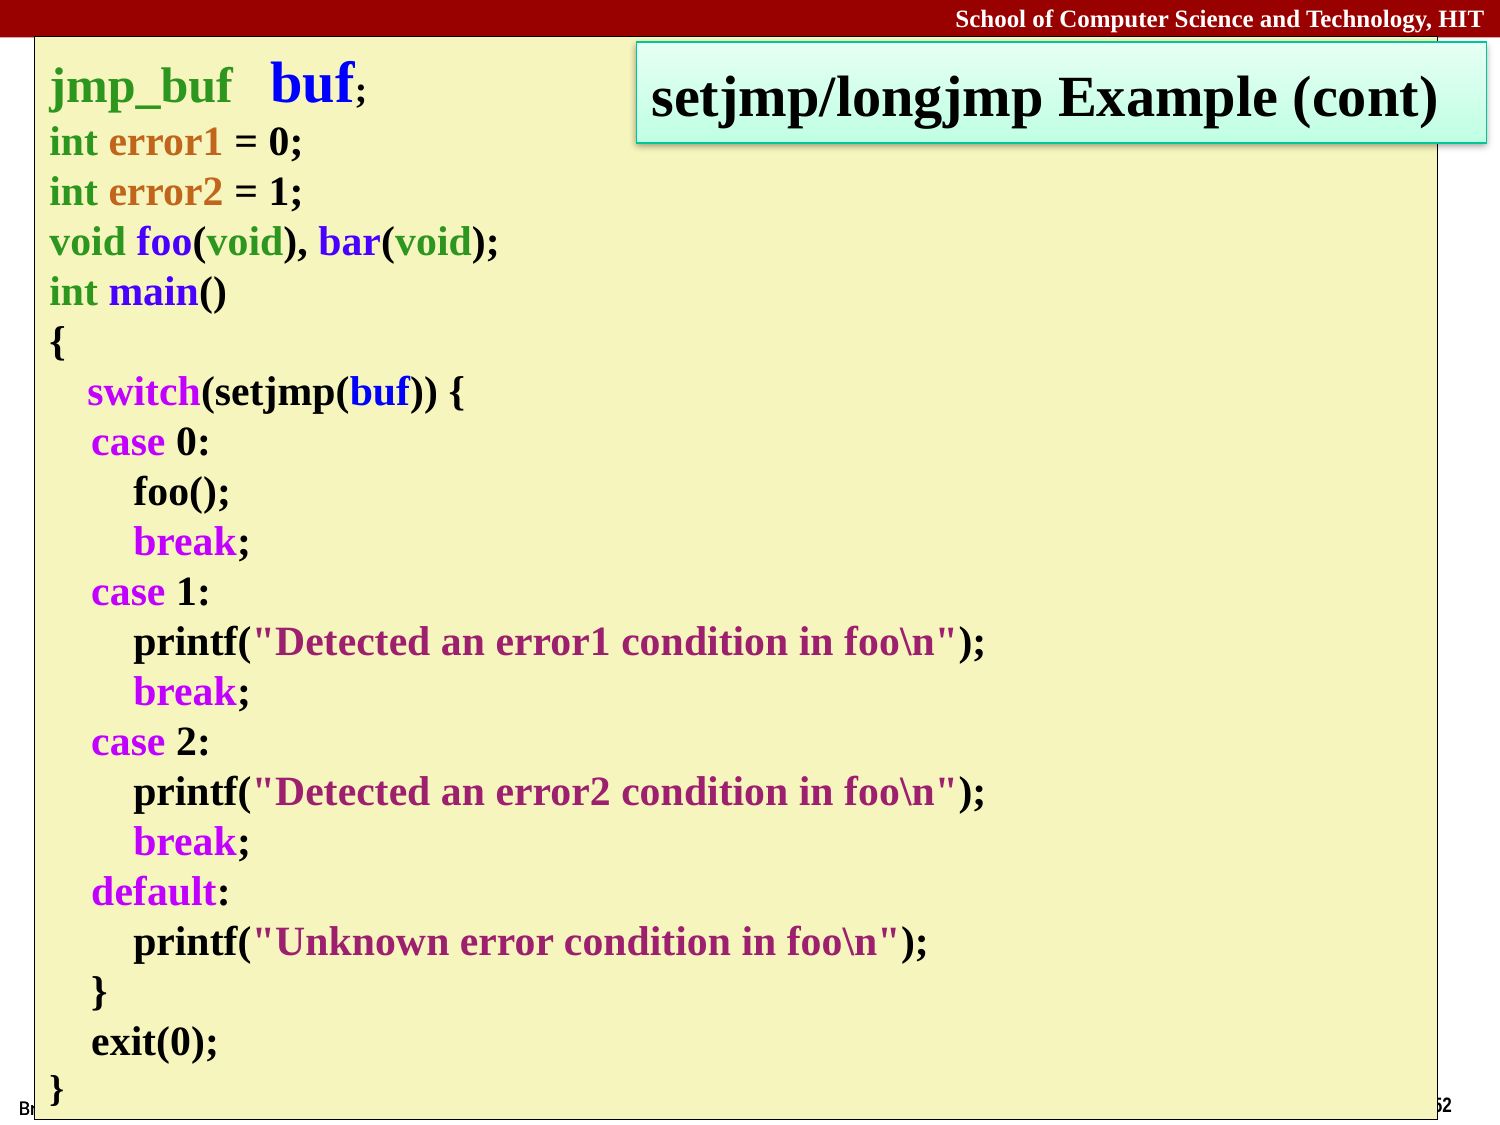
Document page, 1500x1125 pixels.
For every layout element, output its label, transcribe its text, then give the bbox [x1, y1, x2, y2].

title setjmp/longjmp Example (cont) [636, 41, 1487, 144]
text_box jmp_buf buf; int error1 = 0; int error2 = 1; void foo(void), bar(void); int main() { switch(setjmp(buf)) { case 0: foo(); break; case 1: printf("Detected an error1 condition in foo\n"); break; case 2: printf("Detected an error2 condition in foo\n"); break; default: printf("Unknown error condition in foo\n"); } exit(0); } [34, 36, 1438, 1120]
